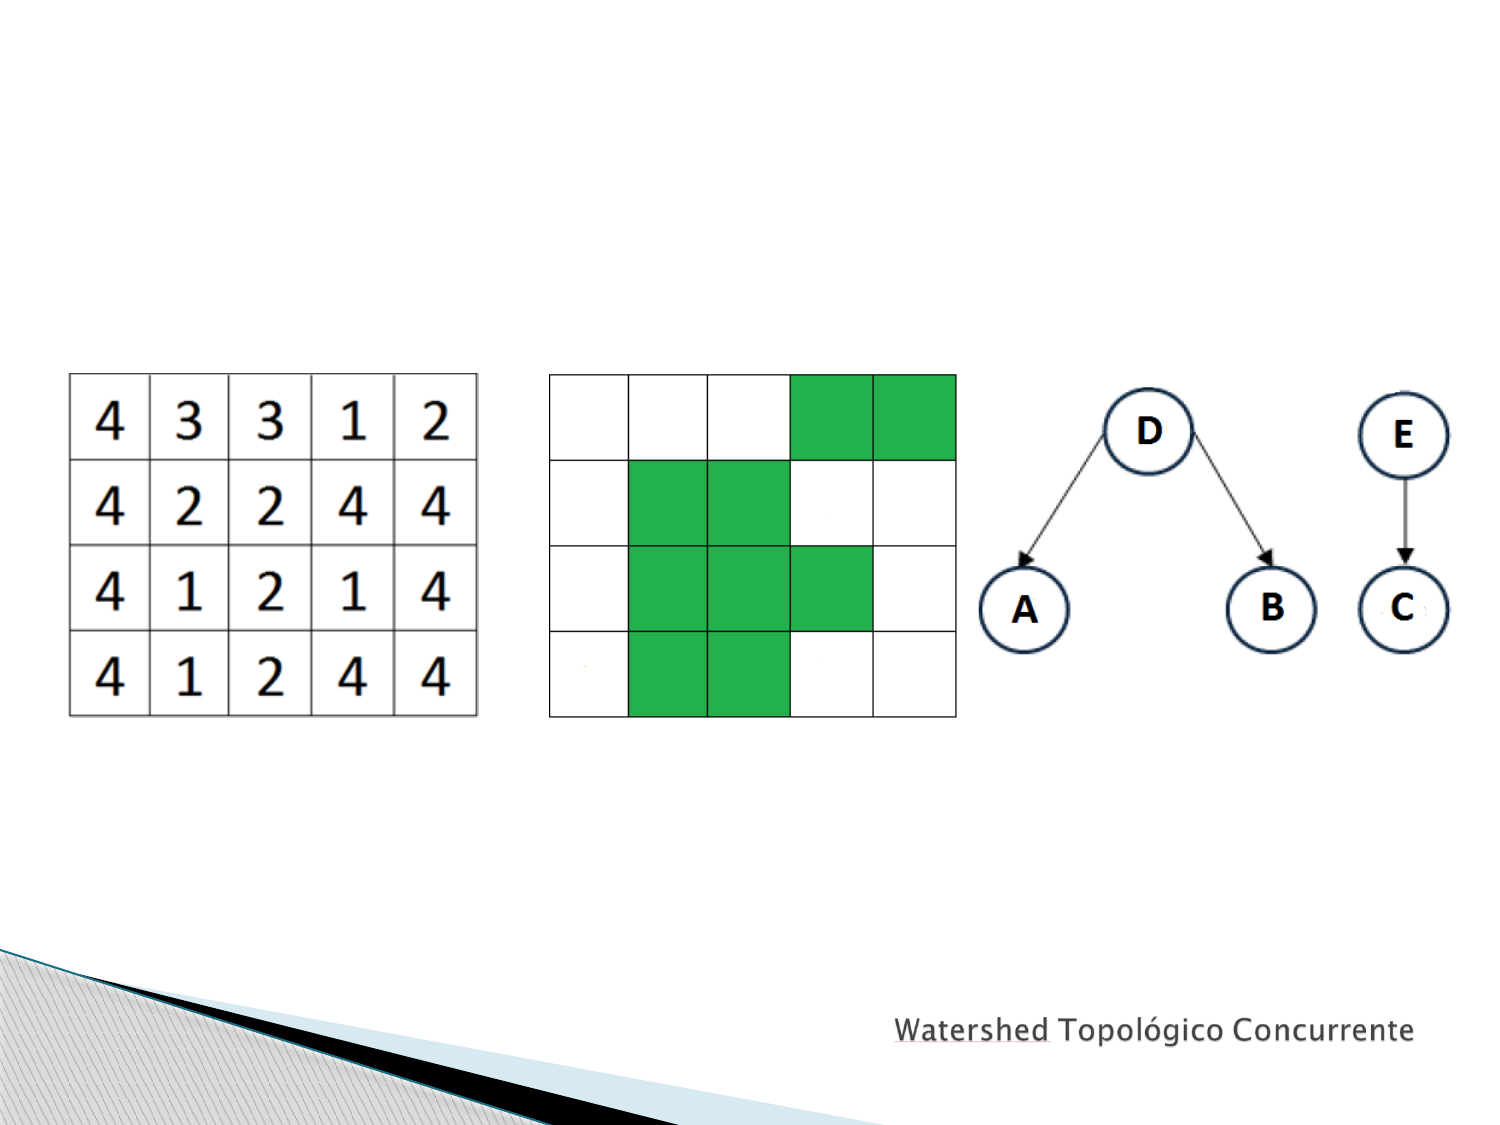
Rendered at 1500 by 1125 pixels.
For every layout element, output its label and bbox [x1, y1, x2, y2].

picture [548, 373, 958, 719]
picture [891, 1011, 1417, 1049]
picture [68, 373, 479, 719]
picture [961, 385, 1466, 659]
